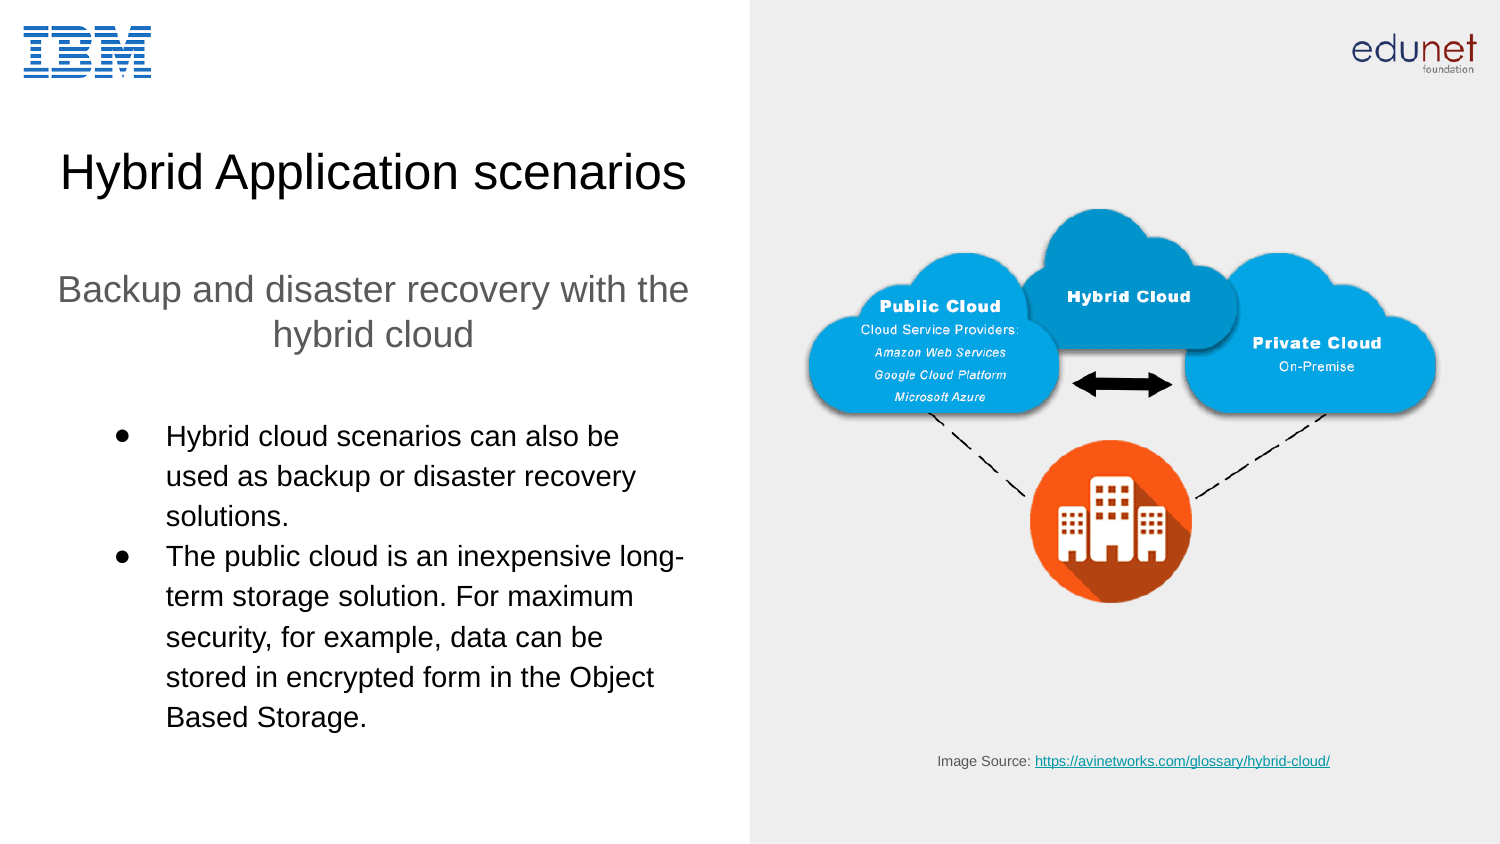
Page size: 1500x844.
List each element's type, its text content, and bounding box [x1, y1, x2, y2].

list Hybrid cloud scenarios can also be used as backup or disaster recovery solutions. The public cloud is an inexpensive long-term storage solution. For maximum security, for example, data can be stored in encrypted form in the Object Based Storage. [75, 362, 706, 783]
picture [1350, 26, 1480, 78]
picture [763, 142, 1477, 678]
list Image Source: https://avinetworks.com/glossary/hybrid-cloud/ [810, 734, 1457, 783]
title Hybrid Application scenarios [41, 117, 706, 223]
subtitle Backup and disaster recovery with the hybrid cloud [41, 257, 706, 363]
picture [23, 26, 151, 78]
